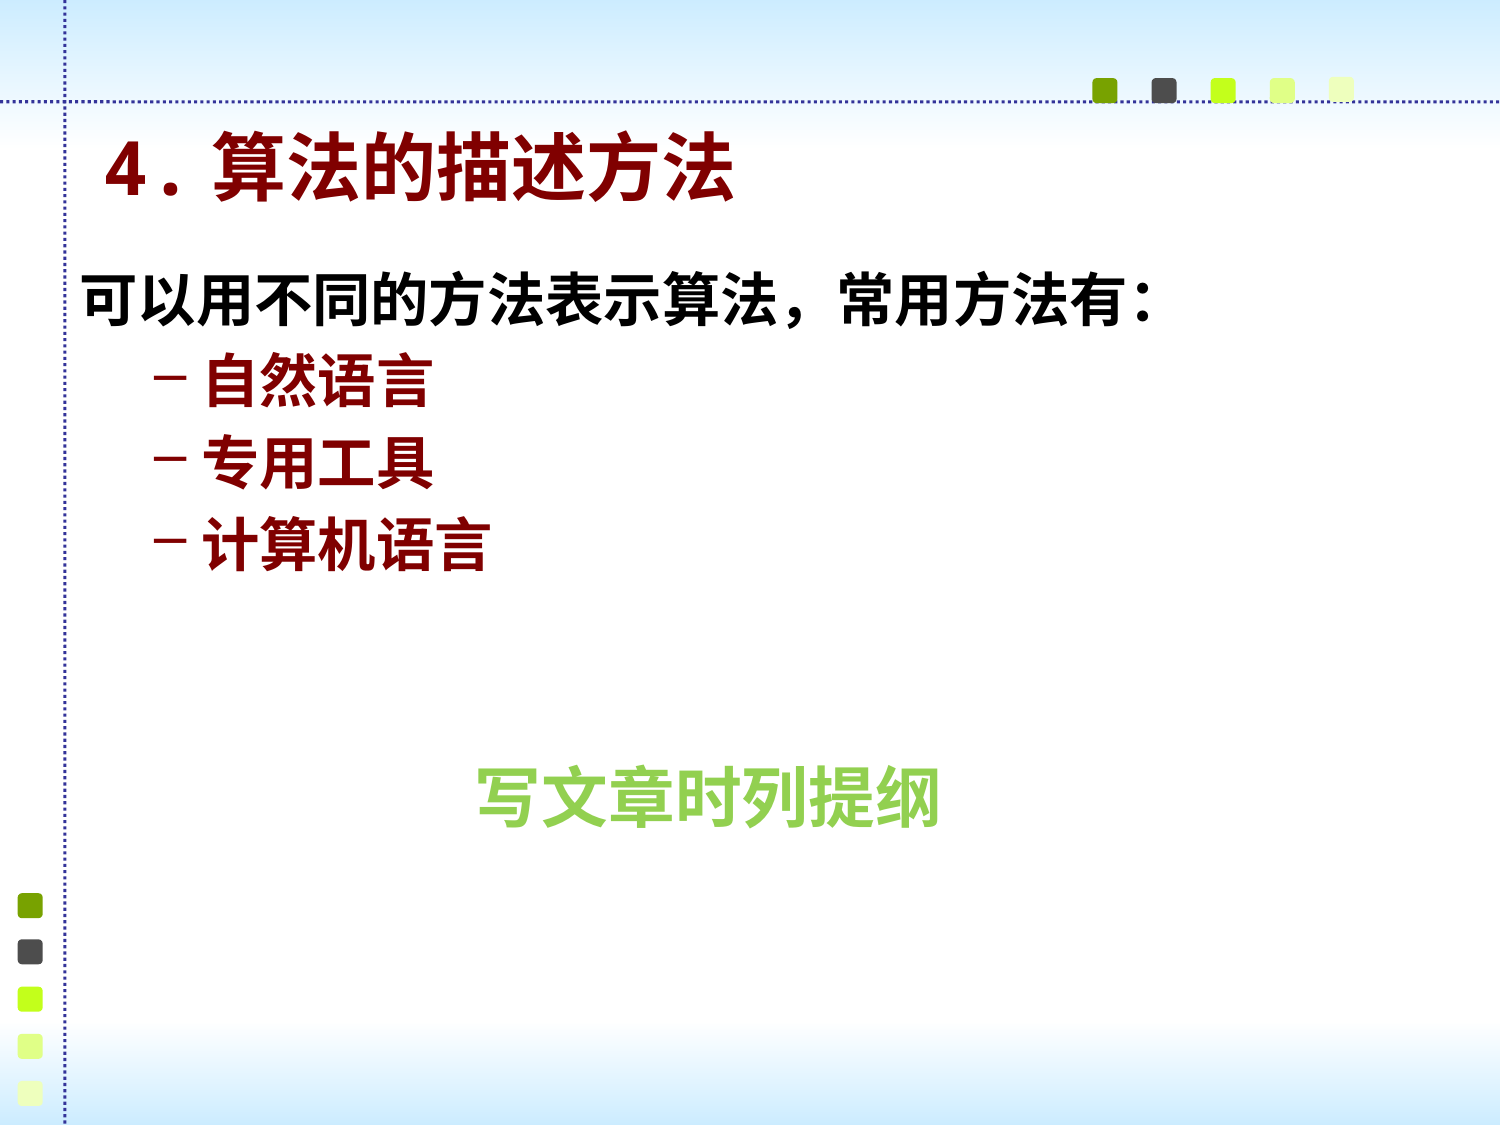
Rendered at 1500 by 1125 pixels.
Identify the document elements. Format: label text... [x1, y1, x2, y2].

text_box 可以用不同的方法表示算法，常用方法有： 自然语言 专用工具 计算机语言 [64, 255, 1412, 1059]
text_box 写文章时列提纲 [419, 748, 998, 844]
text_box 4.算法的描述方法 [88, 113, 833, 204]
